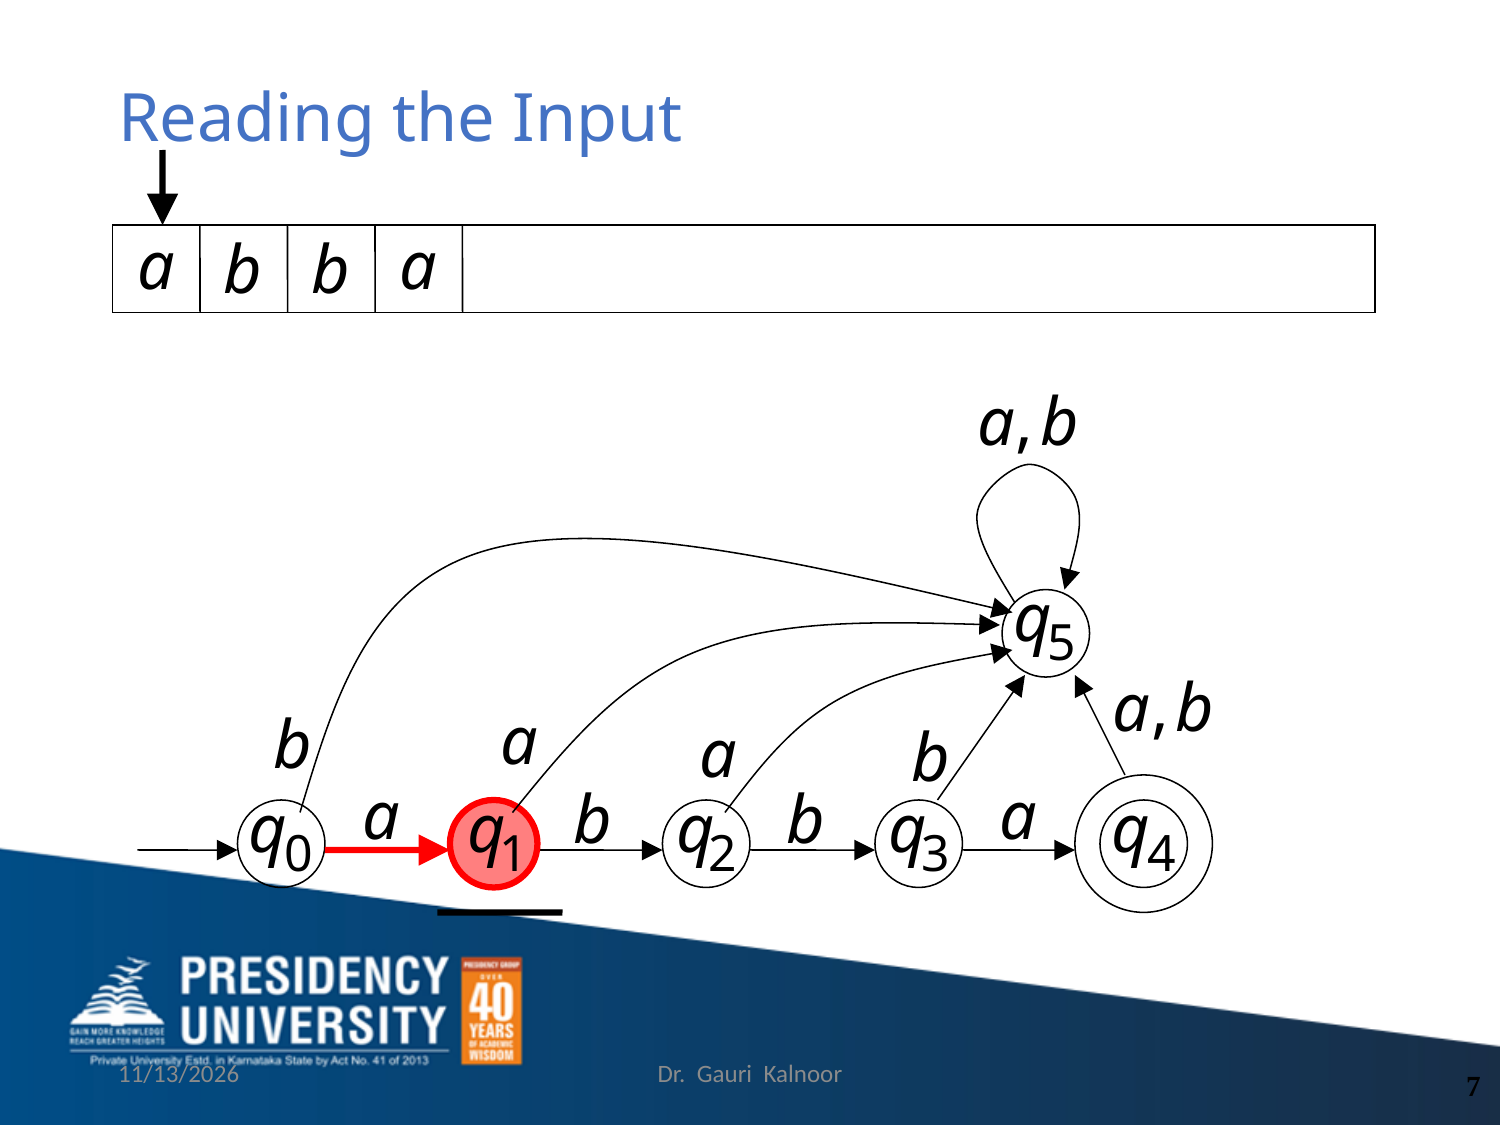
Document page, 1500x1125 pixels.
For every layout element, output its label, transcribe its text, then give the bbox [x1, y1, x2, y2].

text_box [749, 839, 875, 861]
text_box [735, 643, 1013, 803]
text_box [249, 799, 319, 878]
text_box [468, 799, 525, 878]
footer Dr. Gauri Kalnoor [496, 1042, 1004, 1103]
text_box [137, 839, 238, 861]
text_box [977, 389, 1088, 463]
text_box [463, 224, 1375, 313]
text_box [954, 817, 963, 870]
text_box [254, 878, 309, 888]
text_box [999, 799, 1044, 846]
text_box [303, 538, 1013, 808]
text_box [889, 799, 954, 878]
picture [538, 845, 574, 849]
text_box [274, 712, 321, 775]
text_box [376, 224, 462, 313]
text_box [324, 839, 451, 861]
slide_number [103, 1042, 441, 1103]
text_box [537, 839, 663, 861]
text_box [152, 149, 173, 225]
text_box [237, 814, 249, 874]
text_box [525, 813, 538, 875]
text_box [699, 737, 744, 784]
slide_number 7 [1158, 1054, 1496, 1115]
text_box [962, 839, 1075, 861]
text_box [499, 724, 544, 771]
picture [0, 845, 1500, 1125]
text_box [288, 224, 375, 313]
text_box [959, 675, 1025, 770]
text_box [319, 821, 325, 866]
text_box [1074, 674, 1223, 775]
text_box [312, 237, 359, 300]
text_box [1074, 775, 1213, 913]
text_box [787, 787, 834, 850]
text_box [874, 811, 889, 876]
text_box [662, 811, 677, 877]
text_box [1014, 589, 1081, 667]
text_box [224, 237, 271, 300]
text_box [399, 249, 444, 296]
text_box [449, 808, 521, 888]
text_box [677, 799, 742, 878]
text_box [912, 724, 959, 788]
picture [621, 845, 641, 849]
text_box [1081, 607, 1090, 660]
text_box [574, 787, 621, 850]
text_box [742, 818, 750, 869]
text_box [523, 619, 1000, 808]
picture [963, 845, 1054, 849]
text_box [1017, 667, 1074, 678]
text_box [976, 464, 1080, 602]
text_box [1112, 799, 1182, 878]
text_box [112, 224, 287, 313]
picture [325, 845, 429, 849]
picture [750, 845, 787, 849]
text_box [137, 249, 181, 296]
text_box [362, 799, 406, 846]
title Reading the Input [103, 51, 1397, 188]
text_box [891, 878, 946, 888]
text_box [679, 878, 734, 888]
text_box [1002, 603, 1014, 664]
picture [834, 845, 854, 849]
